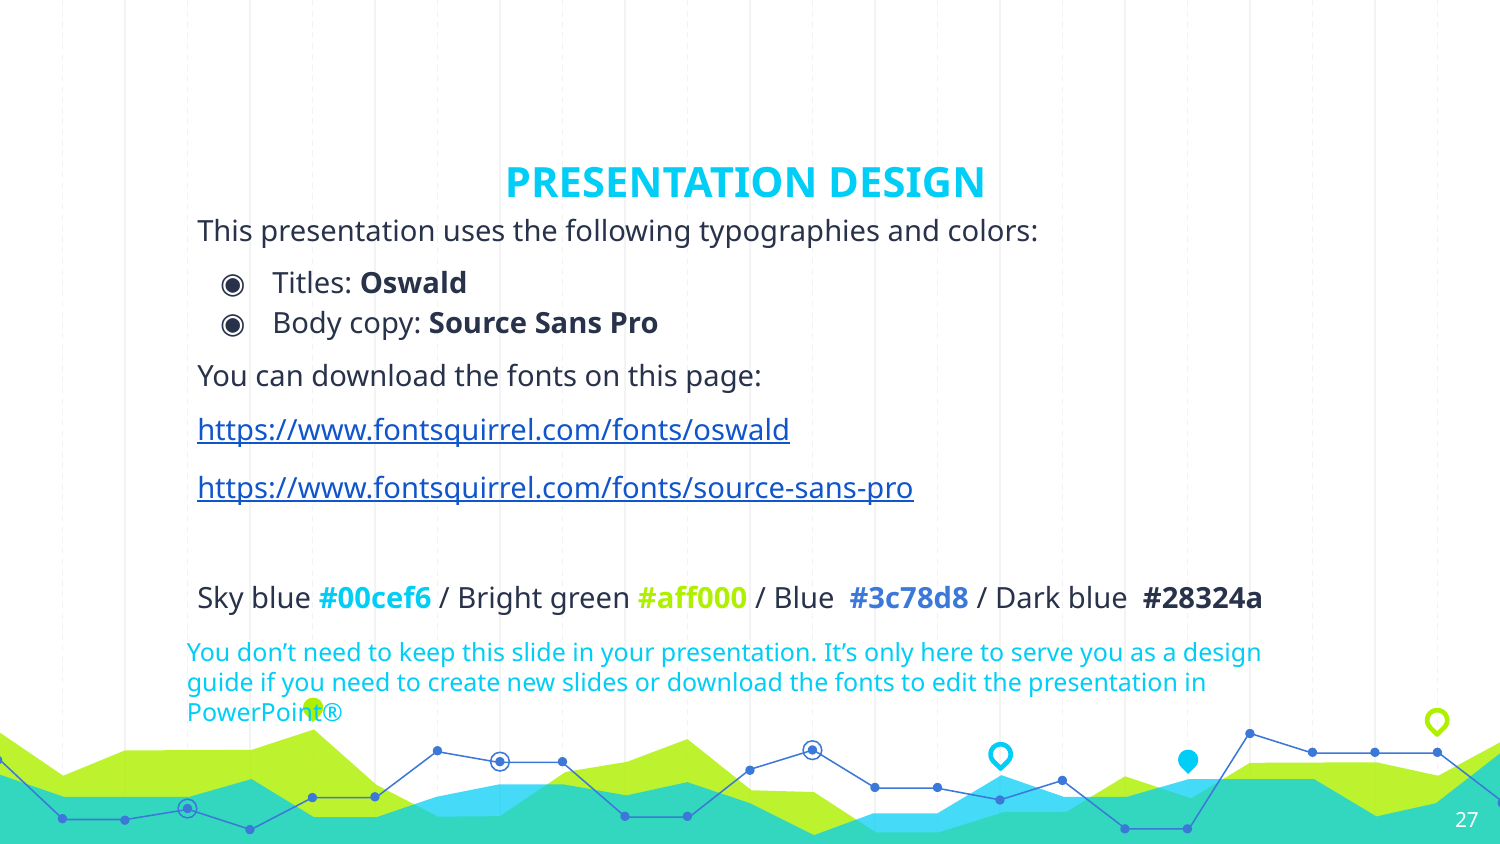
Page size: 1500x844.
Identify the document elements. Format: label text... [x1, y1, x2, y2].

title PRESENTATION DESIGN [171, 103, 1320, 222]
list This presentation uses the following typographies and colors: Titles: Oswald Body copy: Source Sans Pro You can download the fonts on this page: https://www.fontsquirrel.com/fonts/oswald https://www.fontsquirrel.com/fonts/source-sans-pro Sky blue #00cef6 / Bright green #aff000 / Blue #3c78d8 / Dark blue #28324a [182, 196, 1318, 634]
slide_number ‹#› [1403, 791, 1494, 844]
text_box You don’t need to keep this slide in your presentation. It’s only here to serve you as a design guide if you need to create new slides or download the fonts to edit the presentation in PowerPoint® [171, 621, 1308, 710]
